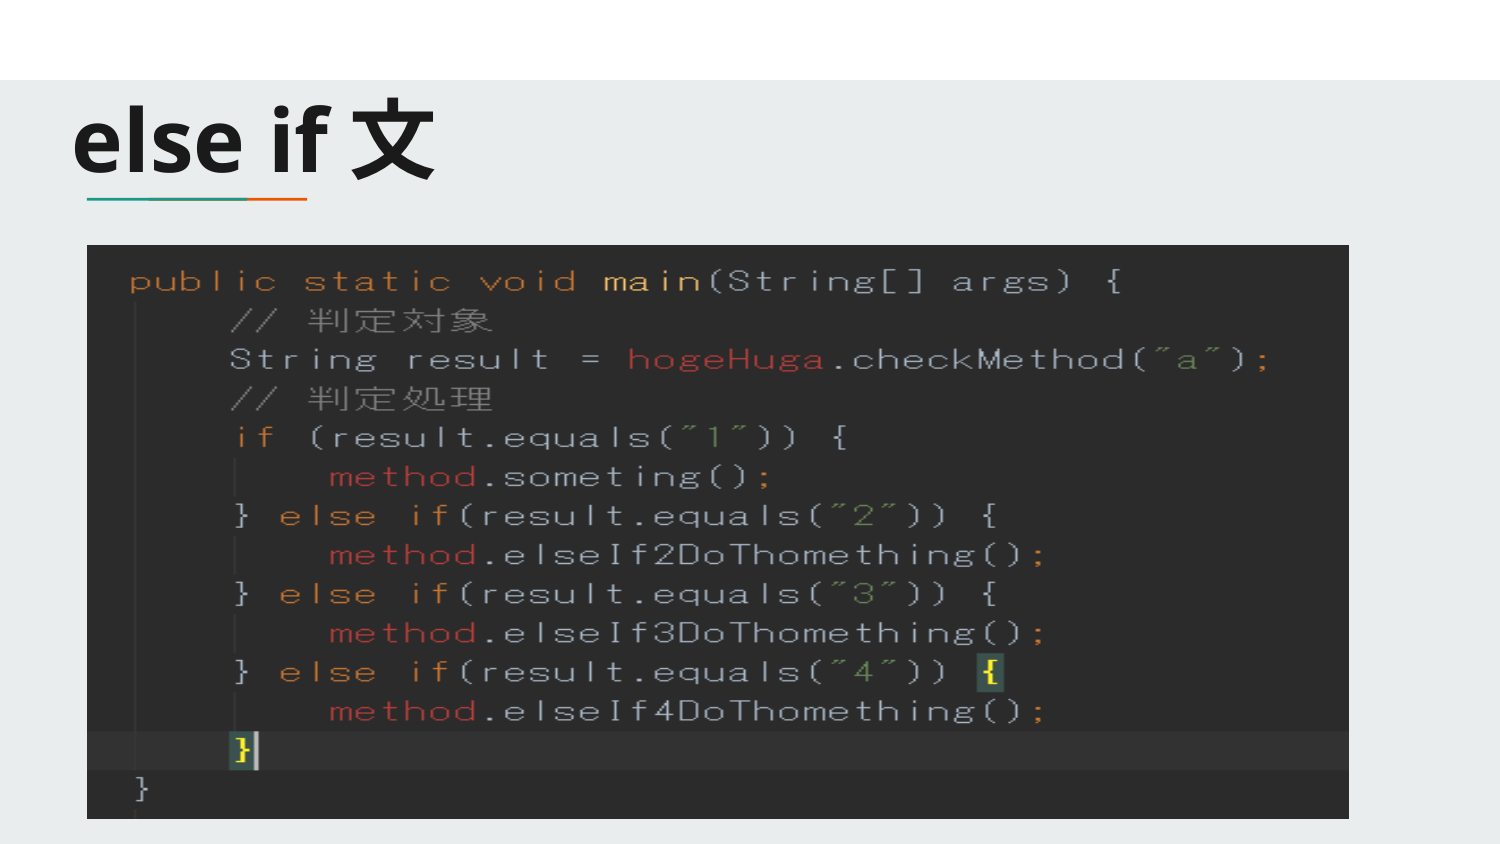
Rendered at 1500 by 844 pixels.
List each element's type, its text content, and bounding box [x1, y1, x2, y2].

picture [87, 245, 1349, 819]
title else if文 [56, 54, 903, 221]
